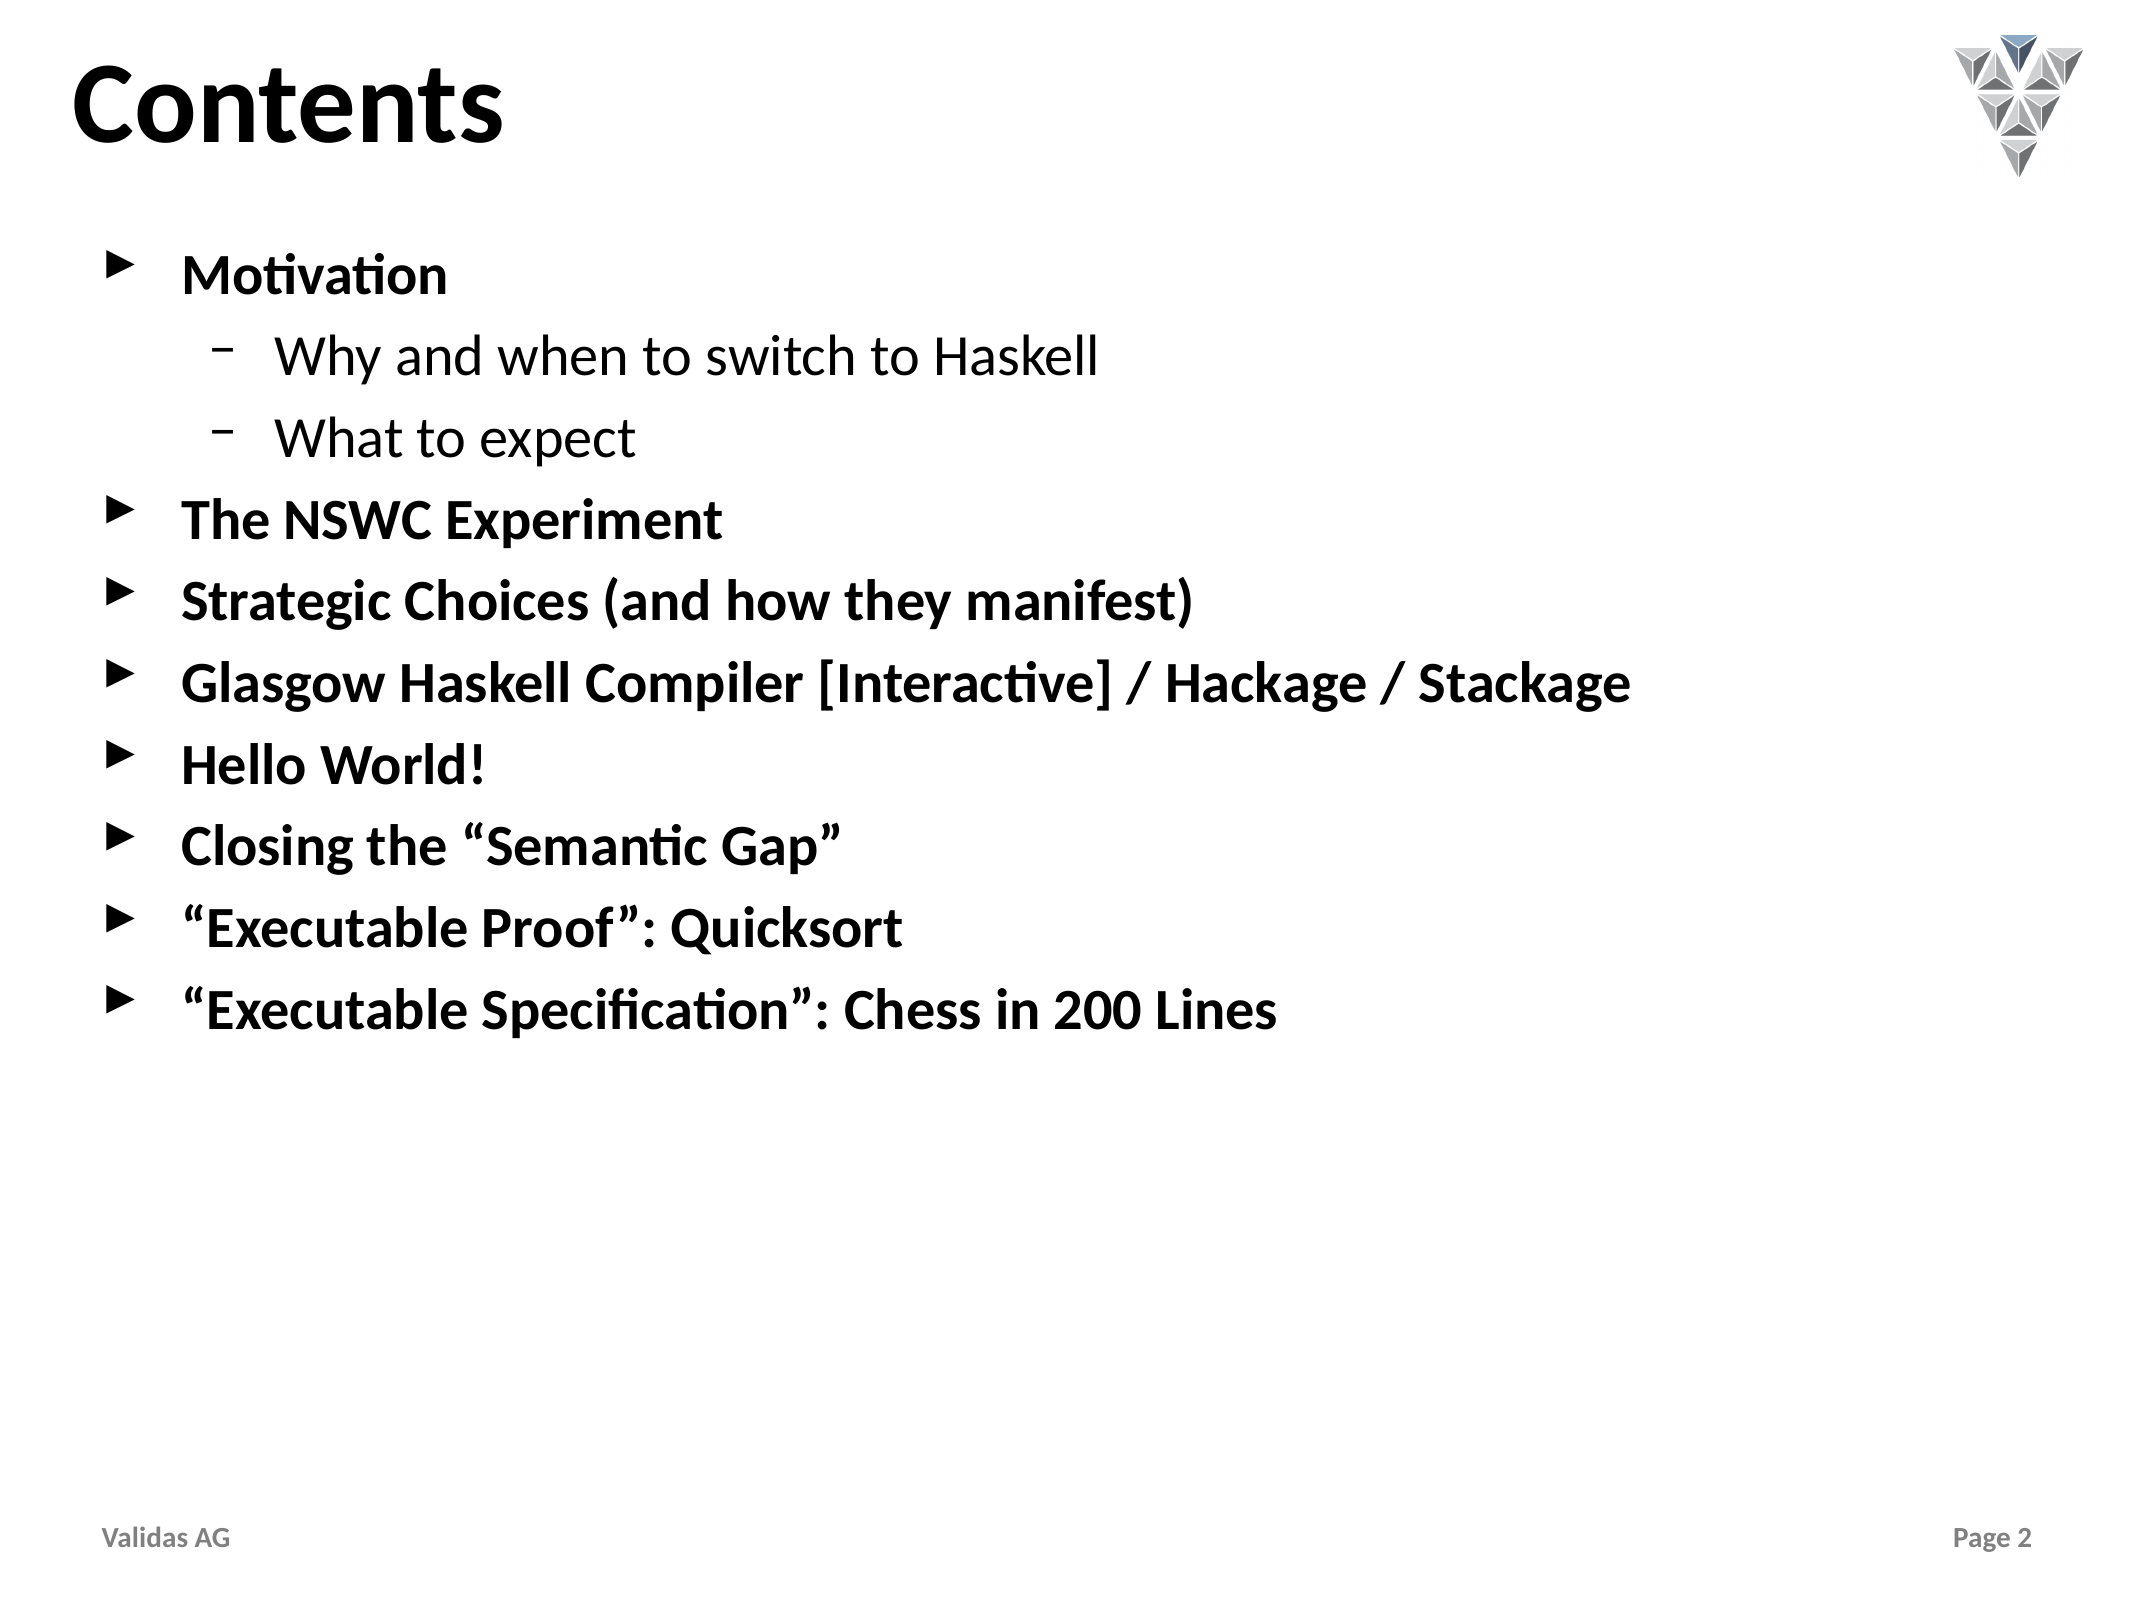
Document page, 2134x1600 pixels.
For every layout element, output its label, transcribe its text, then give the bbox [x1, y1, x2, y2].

title Contents [72, 15, 1835, 170]
picture [1954, 35, 2083, 177]
list Motivation Why and when to switch to Haskell What to expect The NSWC Experiment Strategic Choices (and how they manifest) Glasgow Haskell Compiler [Interactive] / Hackage / Stackage Hello World! Closing the “Semantic Gap” “Executable Proof”: Quicksort “Executable Specification”: Chess in 200 Lines [80, 225, 2054, 1423]
